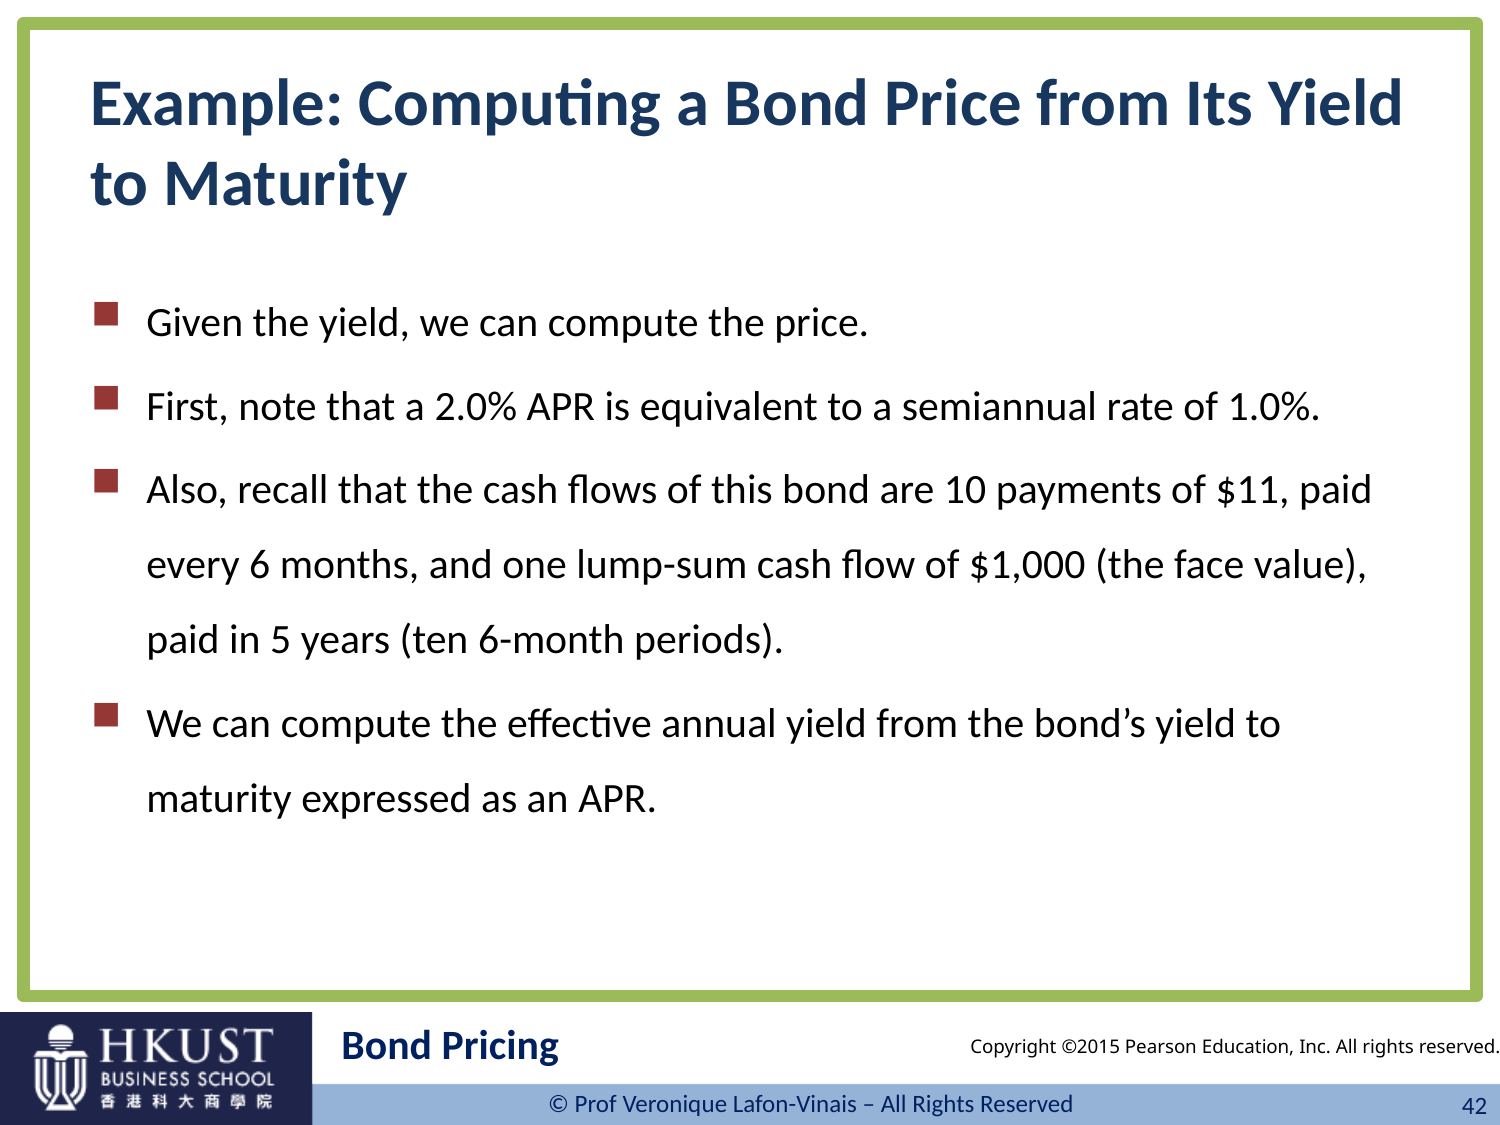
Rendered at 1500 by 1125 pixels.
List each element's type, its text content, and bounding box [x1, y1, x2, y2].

slide_number 42 [1351, 1080, 1500, 1125]
picture [0, 1012, 1500, 1125]
list Given the yield, we can compute the price. First, note that a 2.0% APR is equivalent to a semiannual rate of 1.0%. Also, recall that the cash flows of this bond are 10 payments of $11, paid every 6 months, and one lump-sum cash flow of $1,000 (the face value), paid in 5 years (ten 6-month periods). We can compute the effective annual yield from the bond’s yield to maturity expressed as an APR. [74, 262, 1426, 976]
footer Bond Pricing [326, 1007, 1500, 1078]
title Example: Computing a Bond Price from Its Yield to Maturity [74, 44, 1426, 233]
